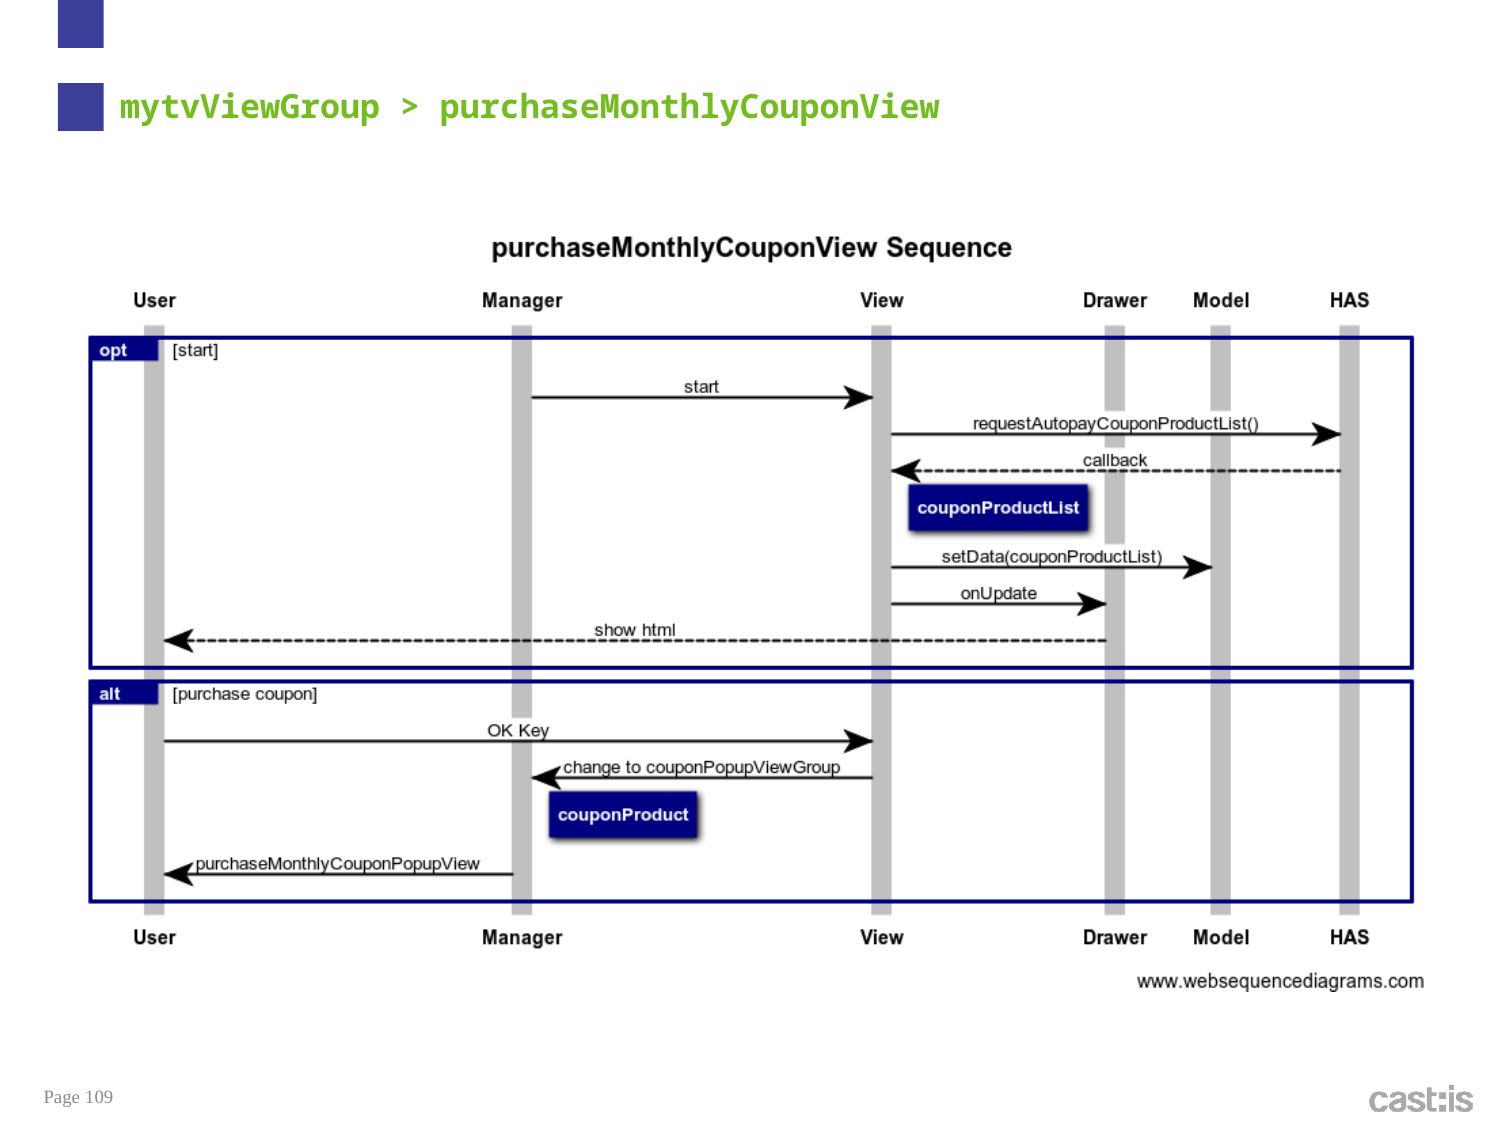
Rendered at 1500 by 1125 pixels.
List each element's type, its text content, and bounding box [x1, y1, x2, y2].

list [74, 215, 1426, 992]
picture [1369, 1085, 1473, 1112]
slide_number Page 109 [28, 1076, 147, 1117]
title mytvViewGroup > purchaseMonthlyCouponView [105, 70, 1427, 140]
